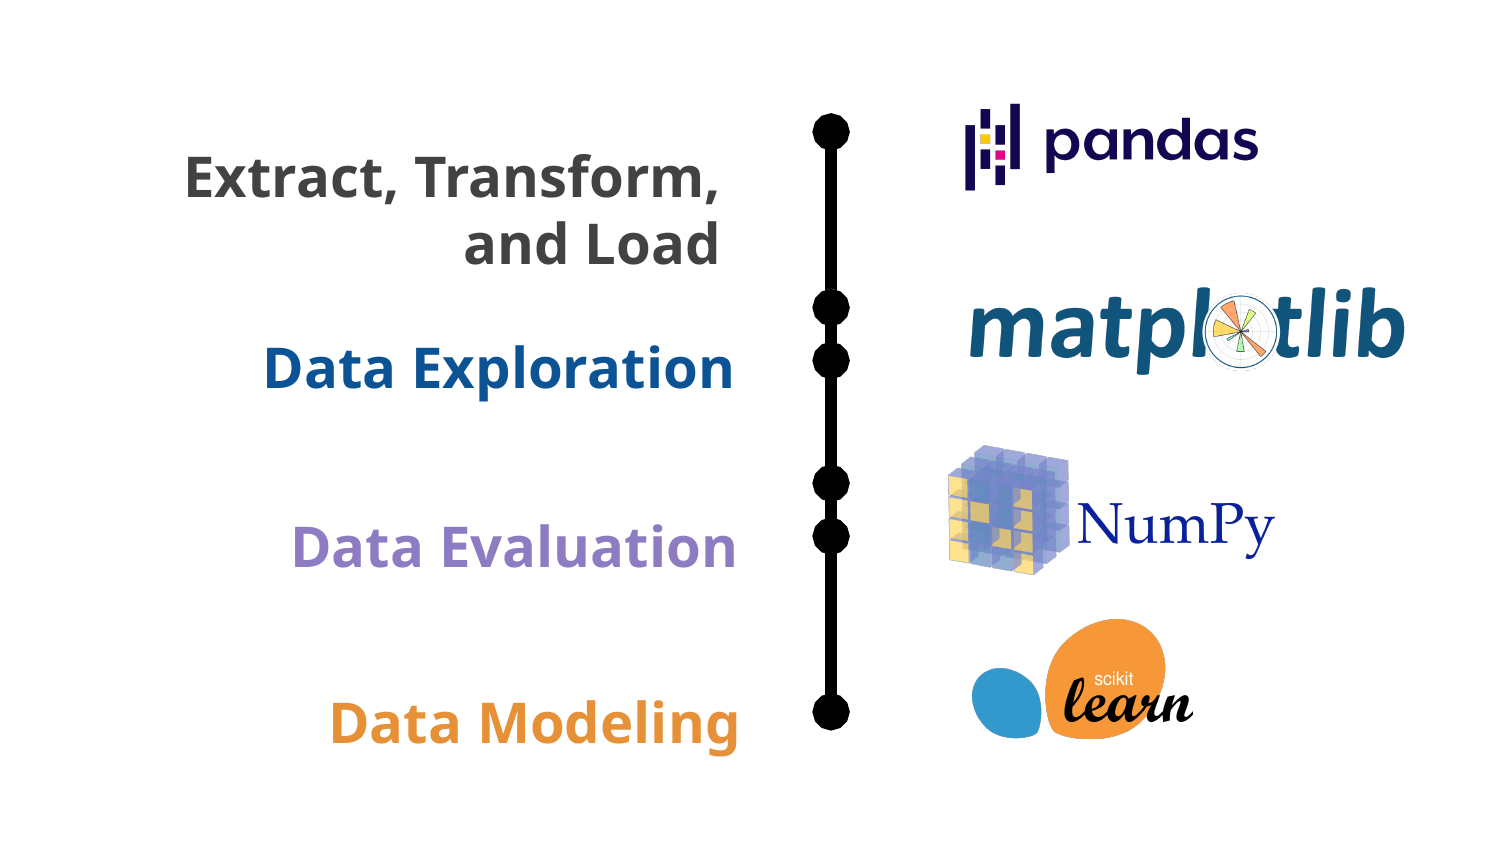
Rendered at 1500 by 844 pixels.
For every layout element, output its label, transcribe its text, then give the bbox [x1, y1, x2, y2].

title Extract, Transform, and Load [76, 0, 736, 291]
picture [971, 619, 1193, 739]
picture [948, 445, 1276, 575]
picture [951, 82, 1272, 212]
title Data Evaluation [94, 464, 754, 594]
text_box [912, 0, 1500, 844]
title Data Modeling [96, 640, 756, 770]
picture [951, 271, 1430, 387]
title Data Exploration [90, 285, 750, 415]
